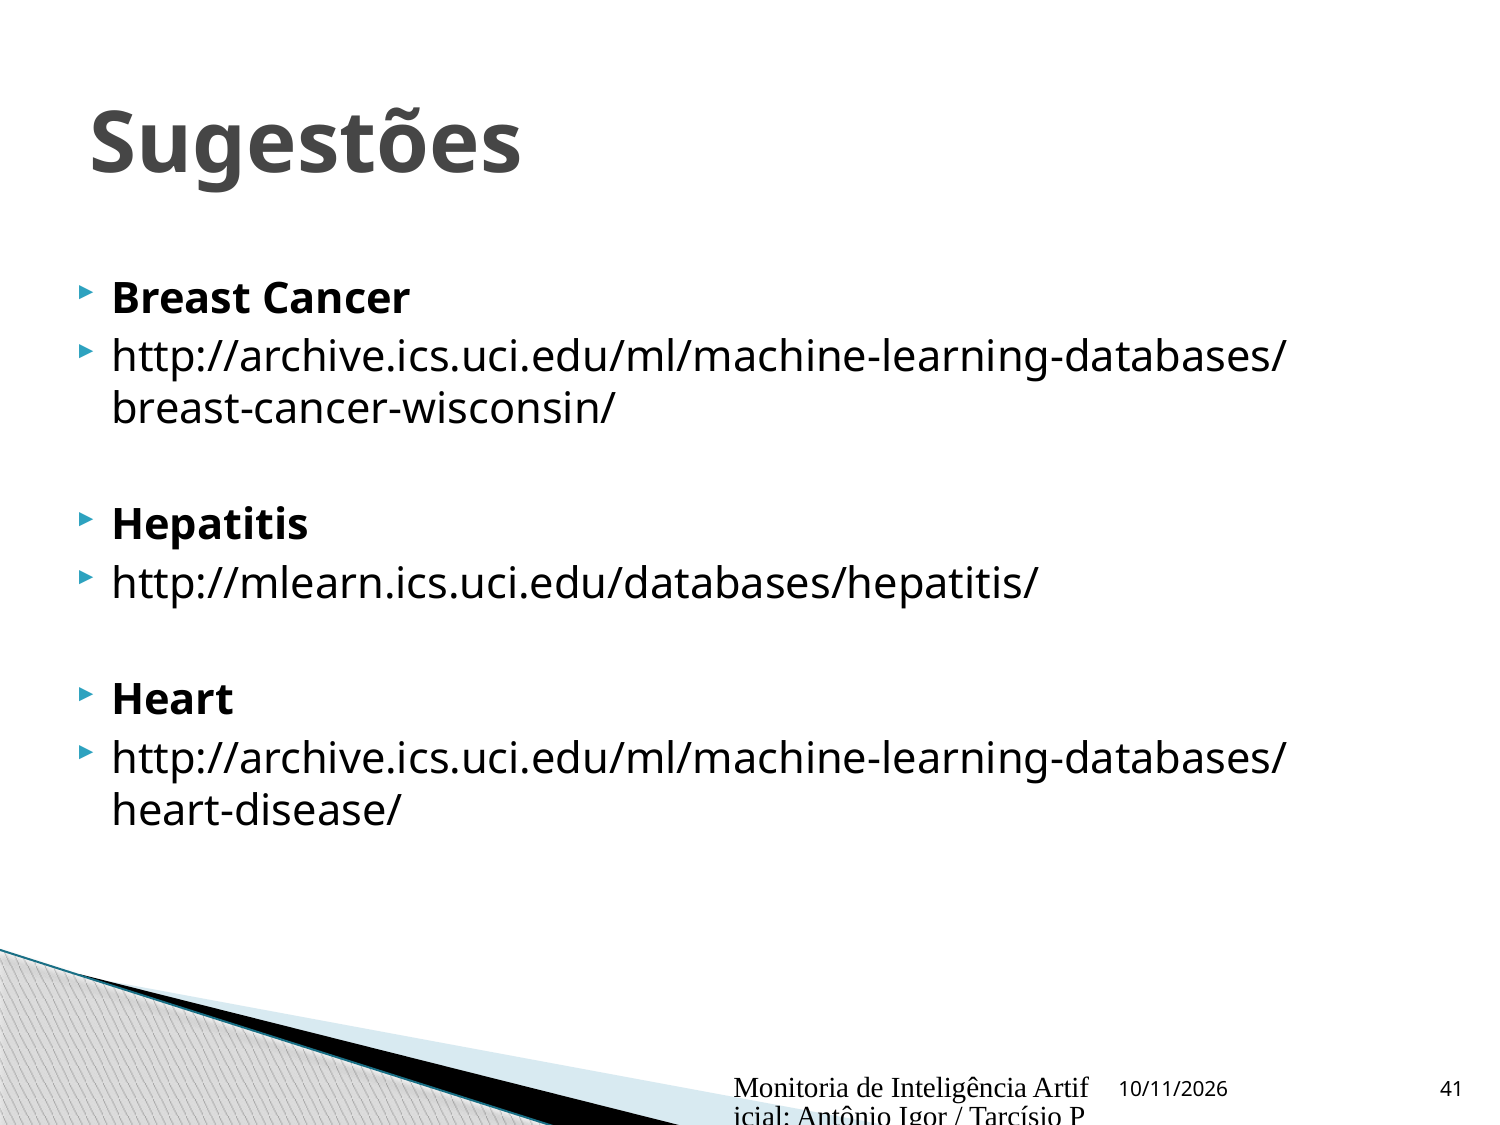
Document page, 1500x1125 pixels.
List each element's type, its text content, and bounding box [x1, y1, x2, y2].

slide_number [1105, 1051, 1418, 1112]
list Breast Cancer http://archive.ics.uci.edu/ml/machine-learning-databases/breast-cancer-wisconsin/ Hepatitis http://mlearn.ics.uci.edu/databases/hepatitis/ Heart http://archive.ics.uci.edu/ml/machine-learning-databases/heart-disease/ [46, 262, 1397, 844]
footer Monitoria de Inteligência Artificial: Antônio Igor / Tarcísio Pontes [718, 1051, 1105, 1112]
title Sugestões [75, 45, 1425, 233]
slide_number 41 [1418, 1051, 1479, 1112]
